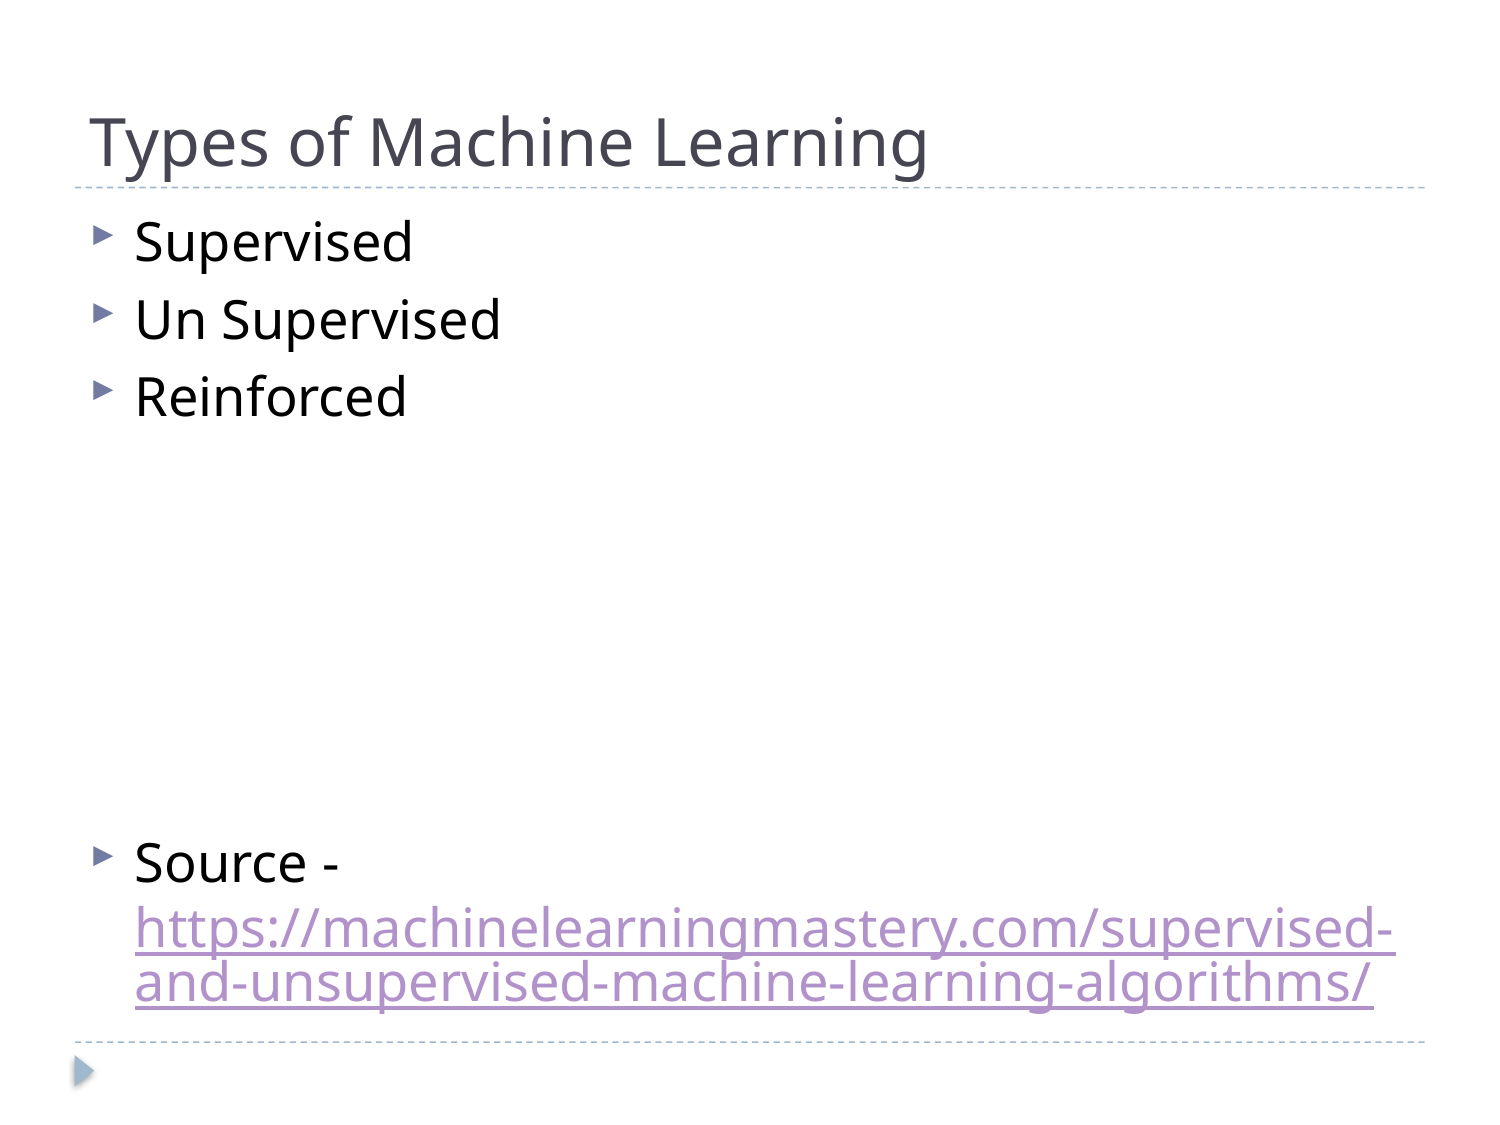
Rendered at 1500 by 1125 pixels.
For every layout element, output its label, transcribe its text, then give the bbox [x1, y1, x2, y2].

title Types of Machine Learning [75, 24, 1425, 188]
list Supervised Un Supervised Reinforced Source - https://machinelearningmastery.com/supervised-and-unsupervised-machine-learning-algorithms/ [75, 200, 1425, 1010]
